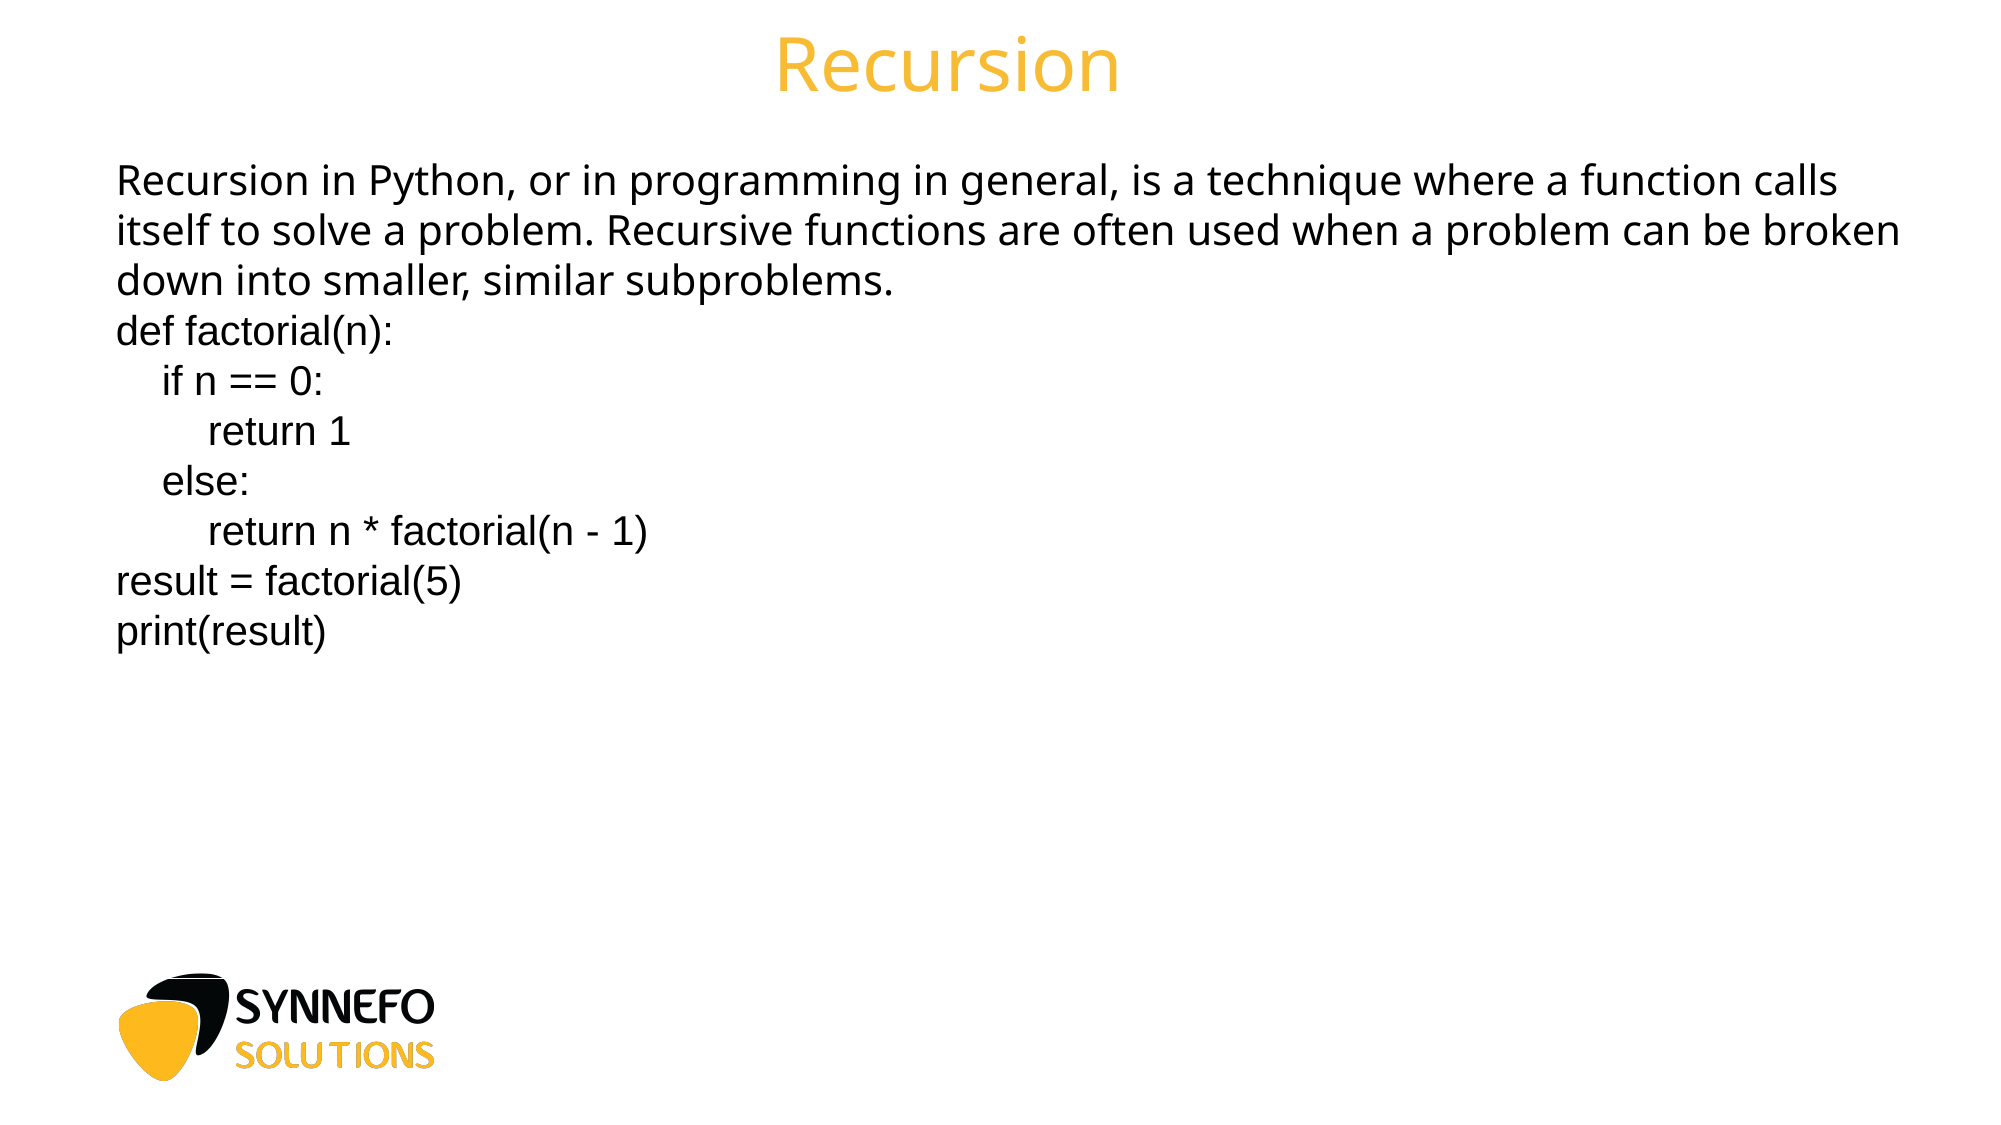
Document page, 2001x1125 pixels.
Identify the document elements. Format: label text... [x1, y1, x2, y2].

text_box Recursion in Python, or in programming in general, is a technique where a function calls itself to solve a problem. Recursive functions are often used when a problem can be broken down into smaller, similar subproblems. def factorial(n): if n == 0: return 1 else: return n * factorial(n - 1) result = factorial(5) print(result) [101, 146, 1944, 979]
text_box Recursion [101, 6, 1796, 120]
picture [114, 966, 473, 1083]
